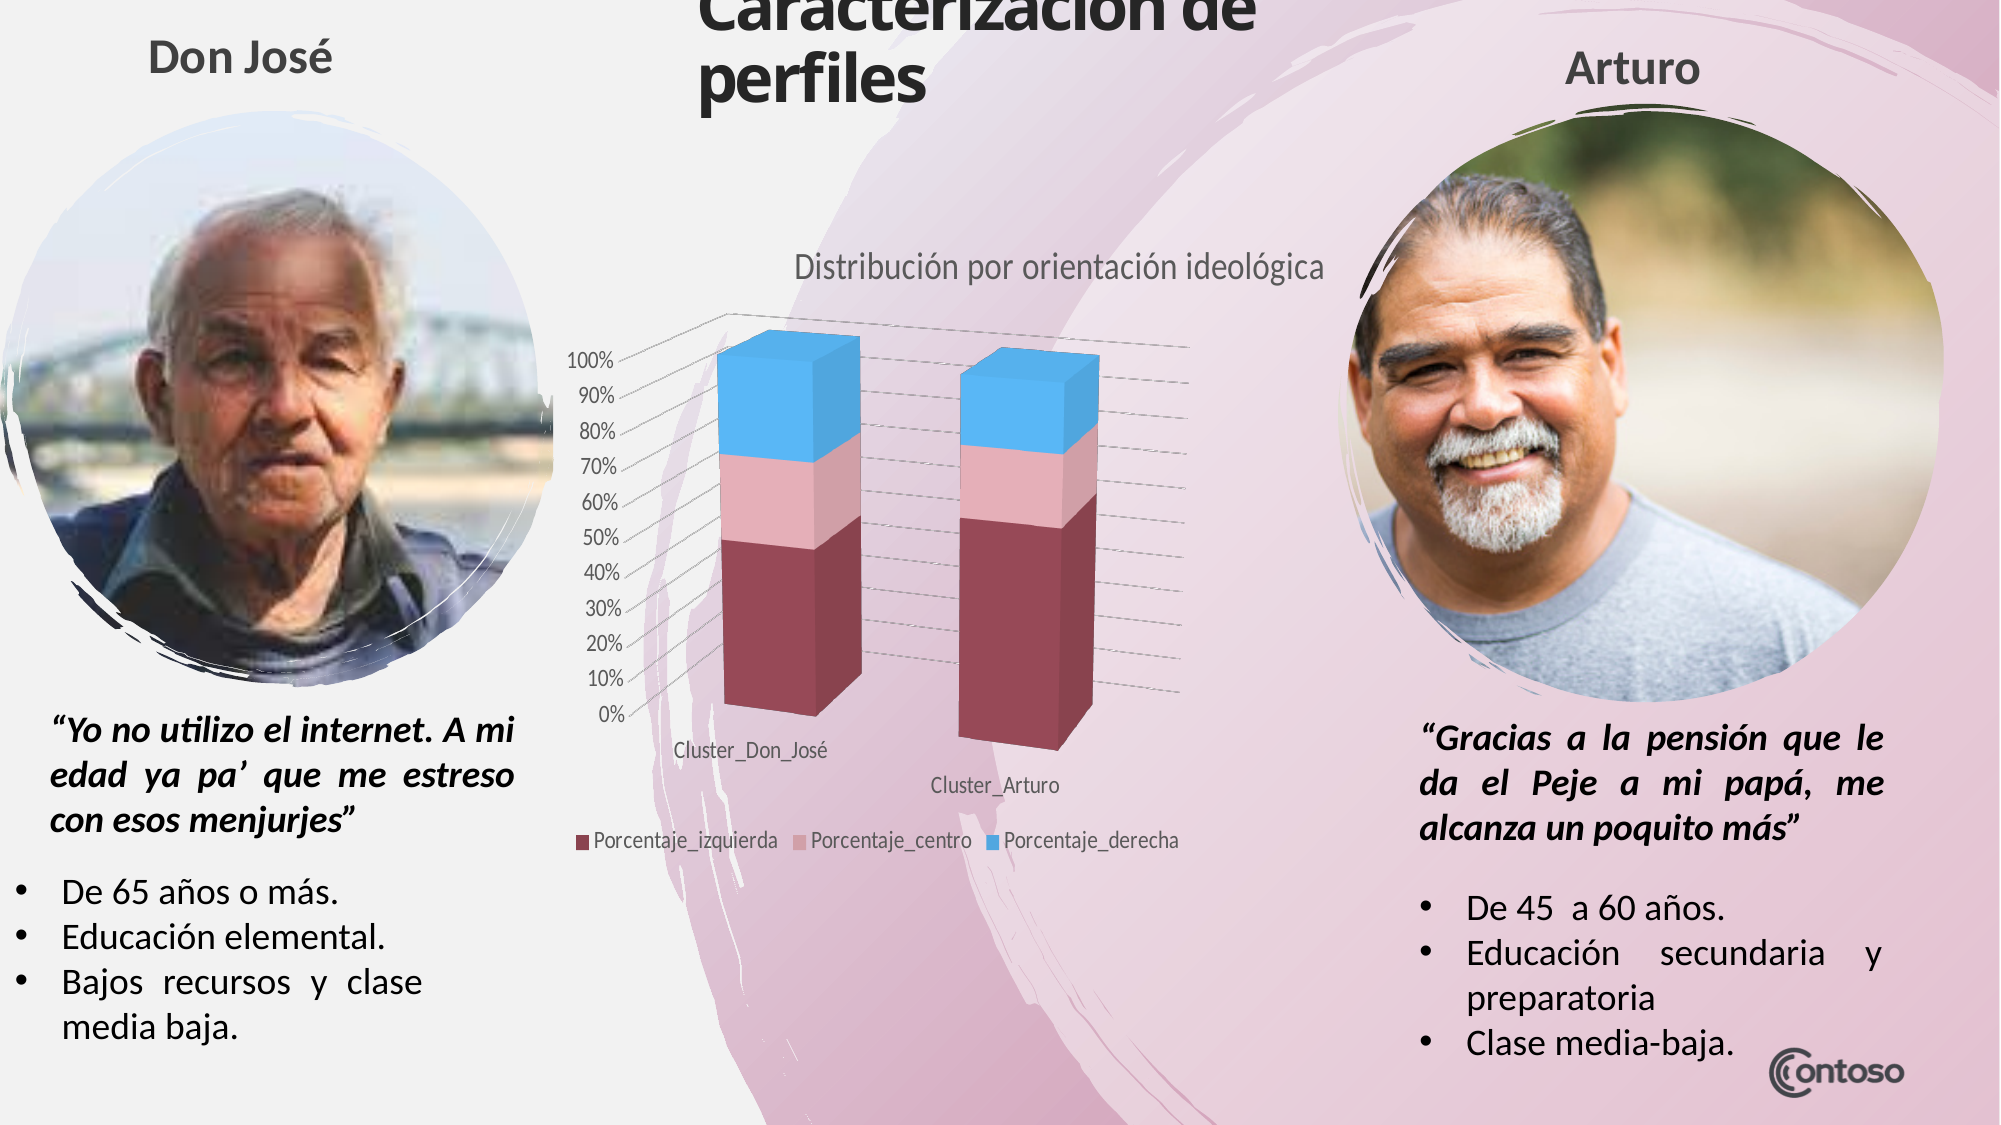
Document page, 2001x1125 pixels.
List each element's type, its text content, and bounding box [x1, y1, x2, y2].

picture [0, 110, 554, 688]
text_box “Yo no utilizo el internet. A mi edad ya pa’ que me estreso con esos menjurjes” [35, 697, 531, 848]
text_box De 65 años o más. Educación elemental. Bajos recursos y clase media baja. [0, 859, 438, 1100]
list Don José [148, 21, 407, 85]
list Arturo [1565, 41, 1824, 96]
title Caracterización de perfiles [696, 9, 1405, 81]
picture [1338, 103, 1944, 703]
text_box De 45 a 60 años. Educación secundaria y preparatoria Clase media-baja. [1404, 875, 1898, 1071]
text_box “Gracias a la pensión que le da el Peje a mi papá, me alcanza un poquito más” [1404, 705, 1900, 856]
chart [536, 217, 1332, 862]
